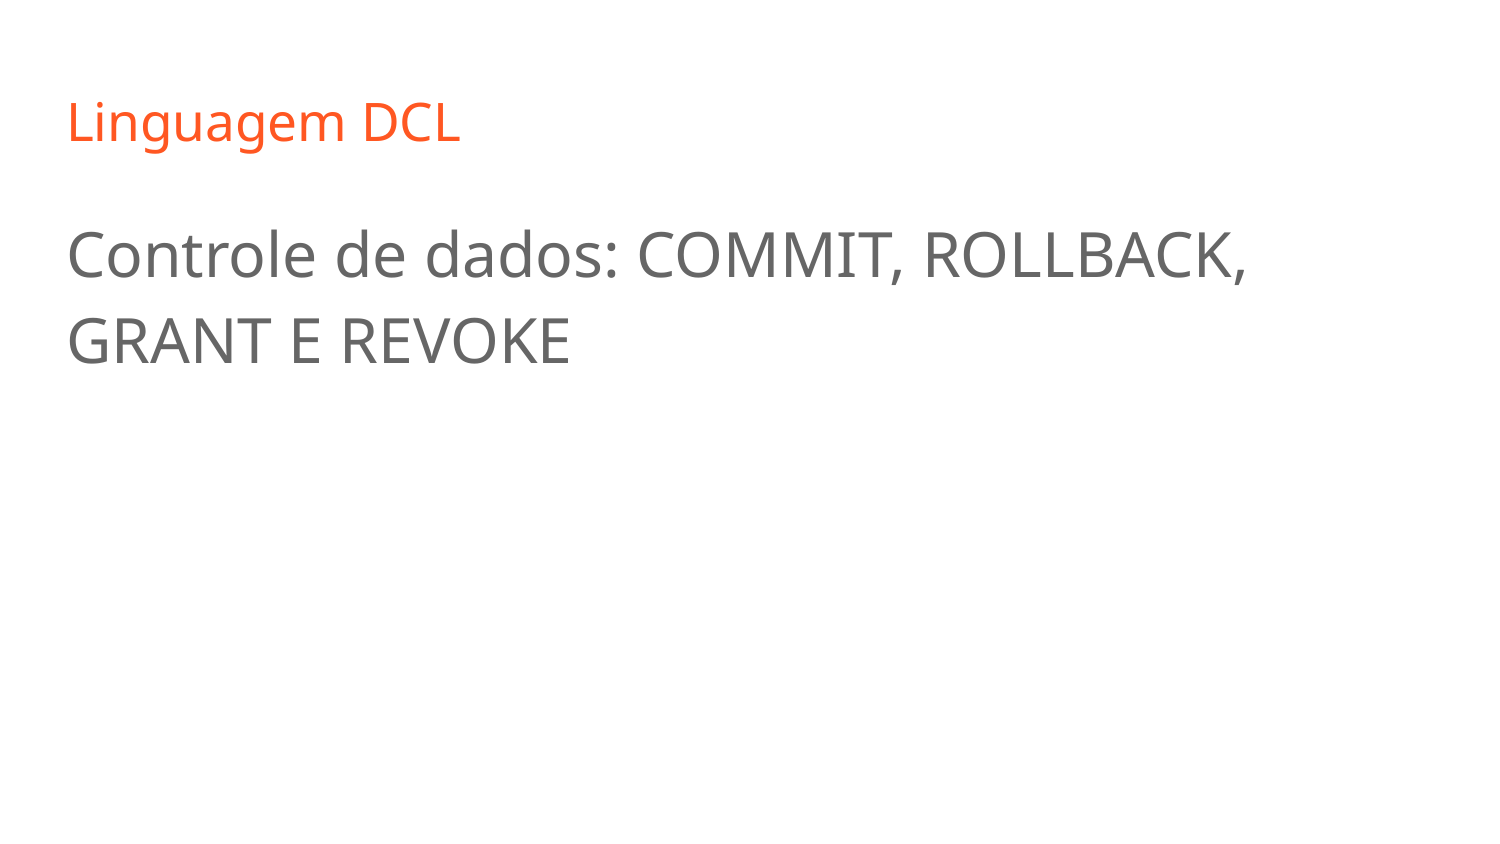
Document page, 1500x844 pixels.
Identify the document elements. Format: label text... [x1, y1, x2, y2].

list Controle de dados: COMMIT, ROLLBACK, GRANT E REVOKE [51, 189, 1449, 750]
title Linguagem DCL [51, 72, 1449, 167]
